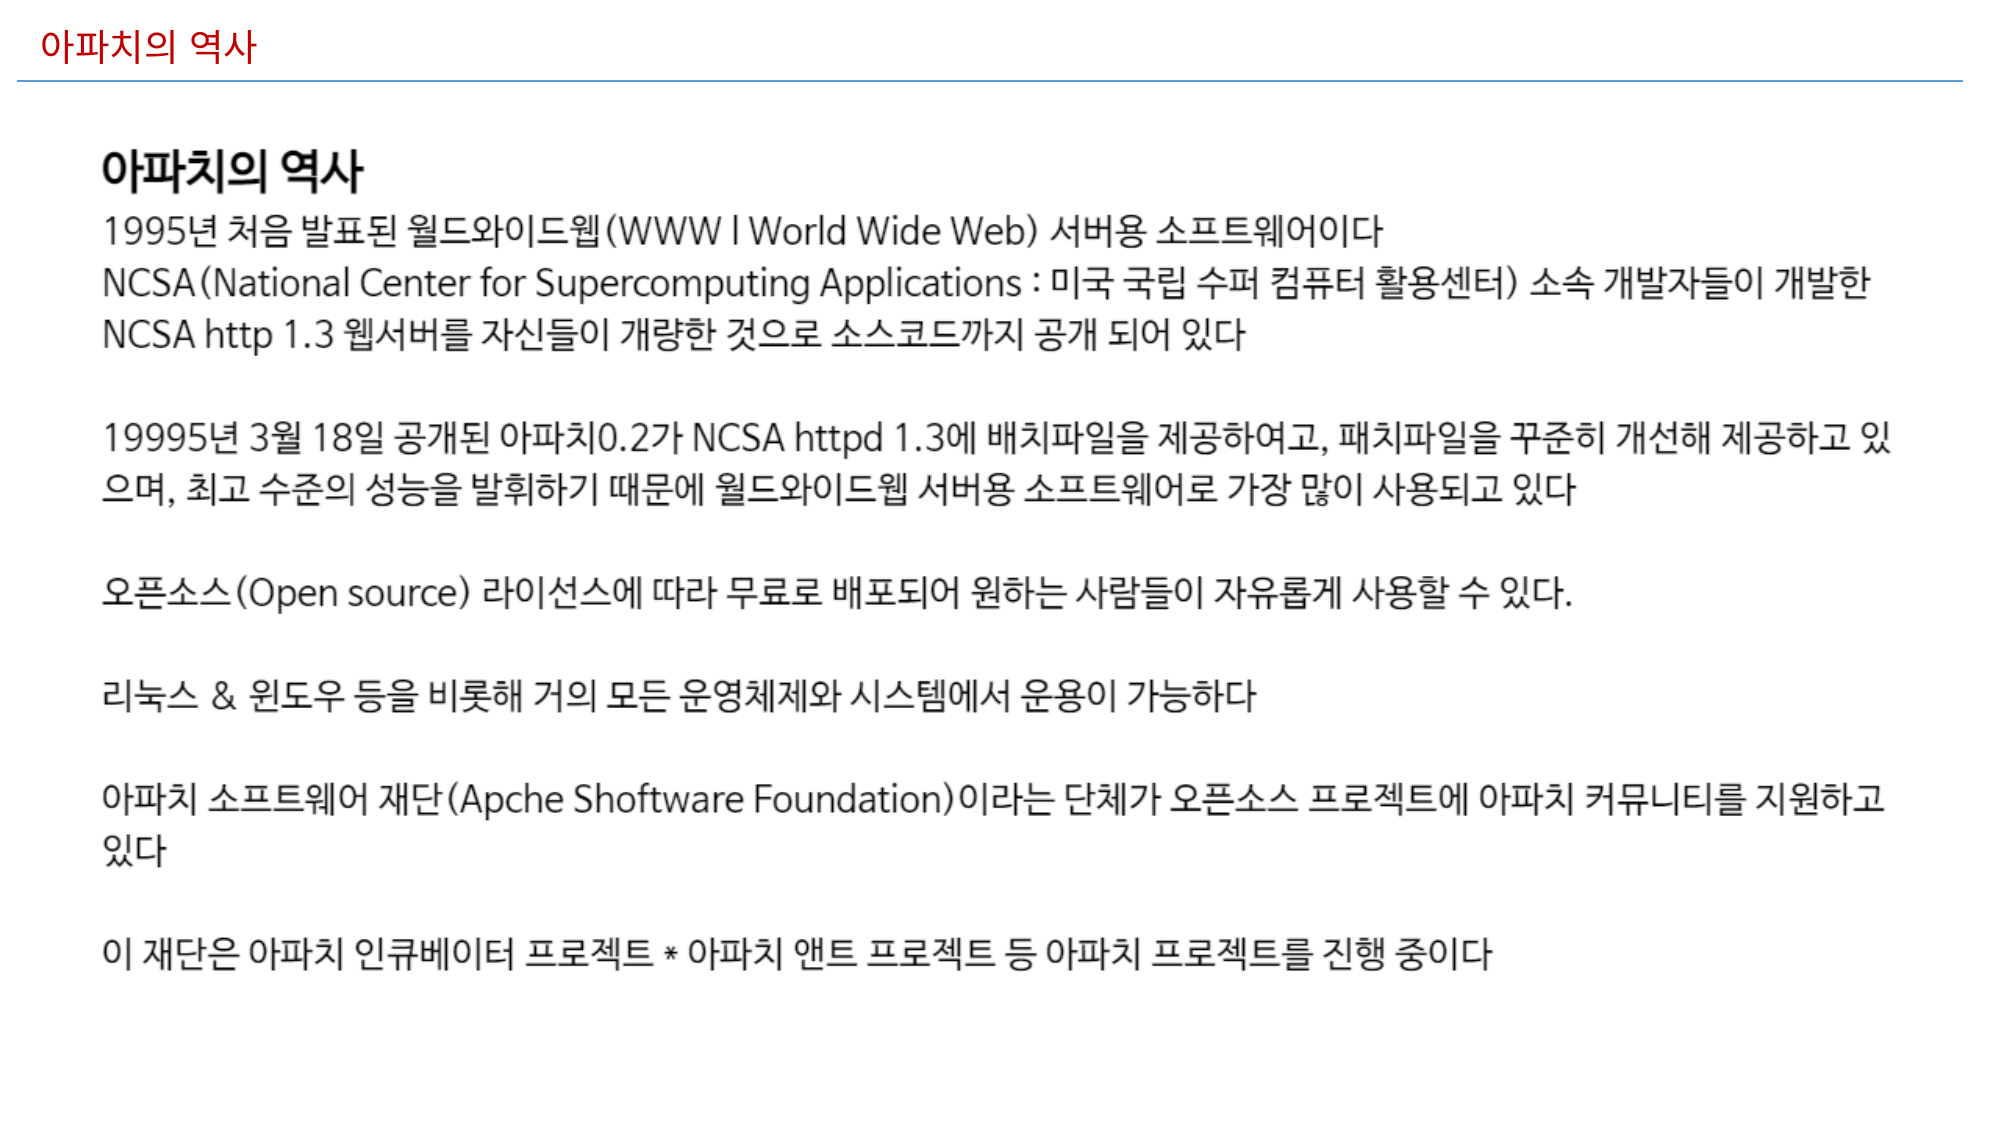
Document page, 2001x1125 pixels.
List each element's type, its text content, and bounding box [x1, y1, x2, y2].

picture [88, 126, 1912, 999]
text_box 아파치의 역사 [25, 16, 729, 77]
